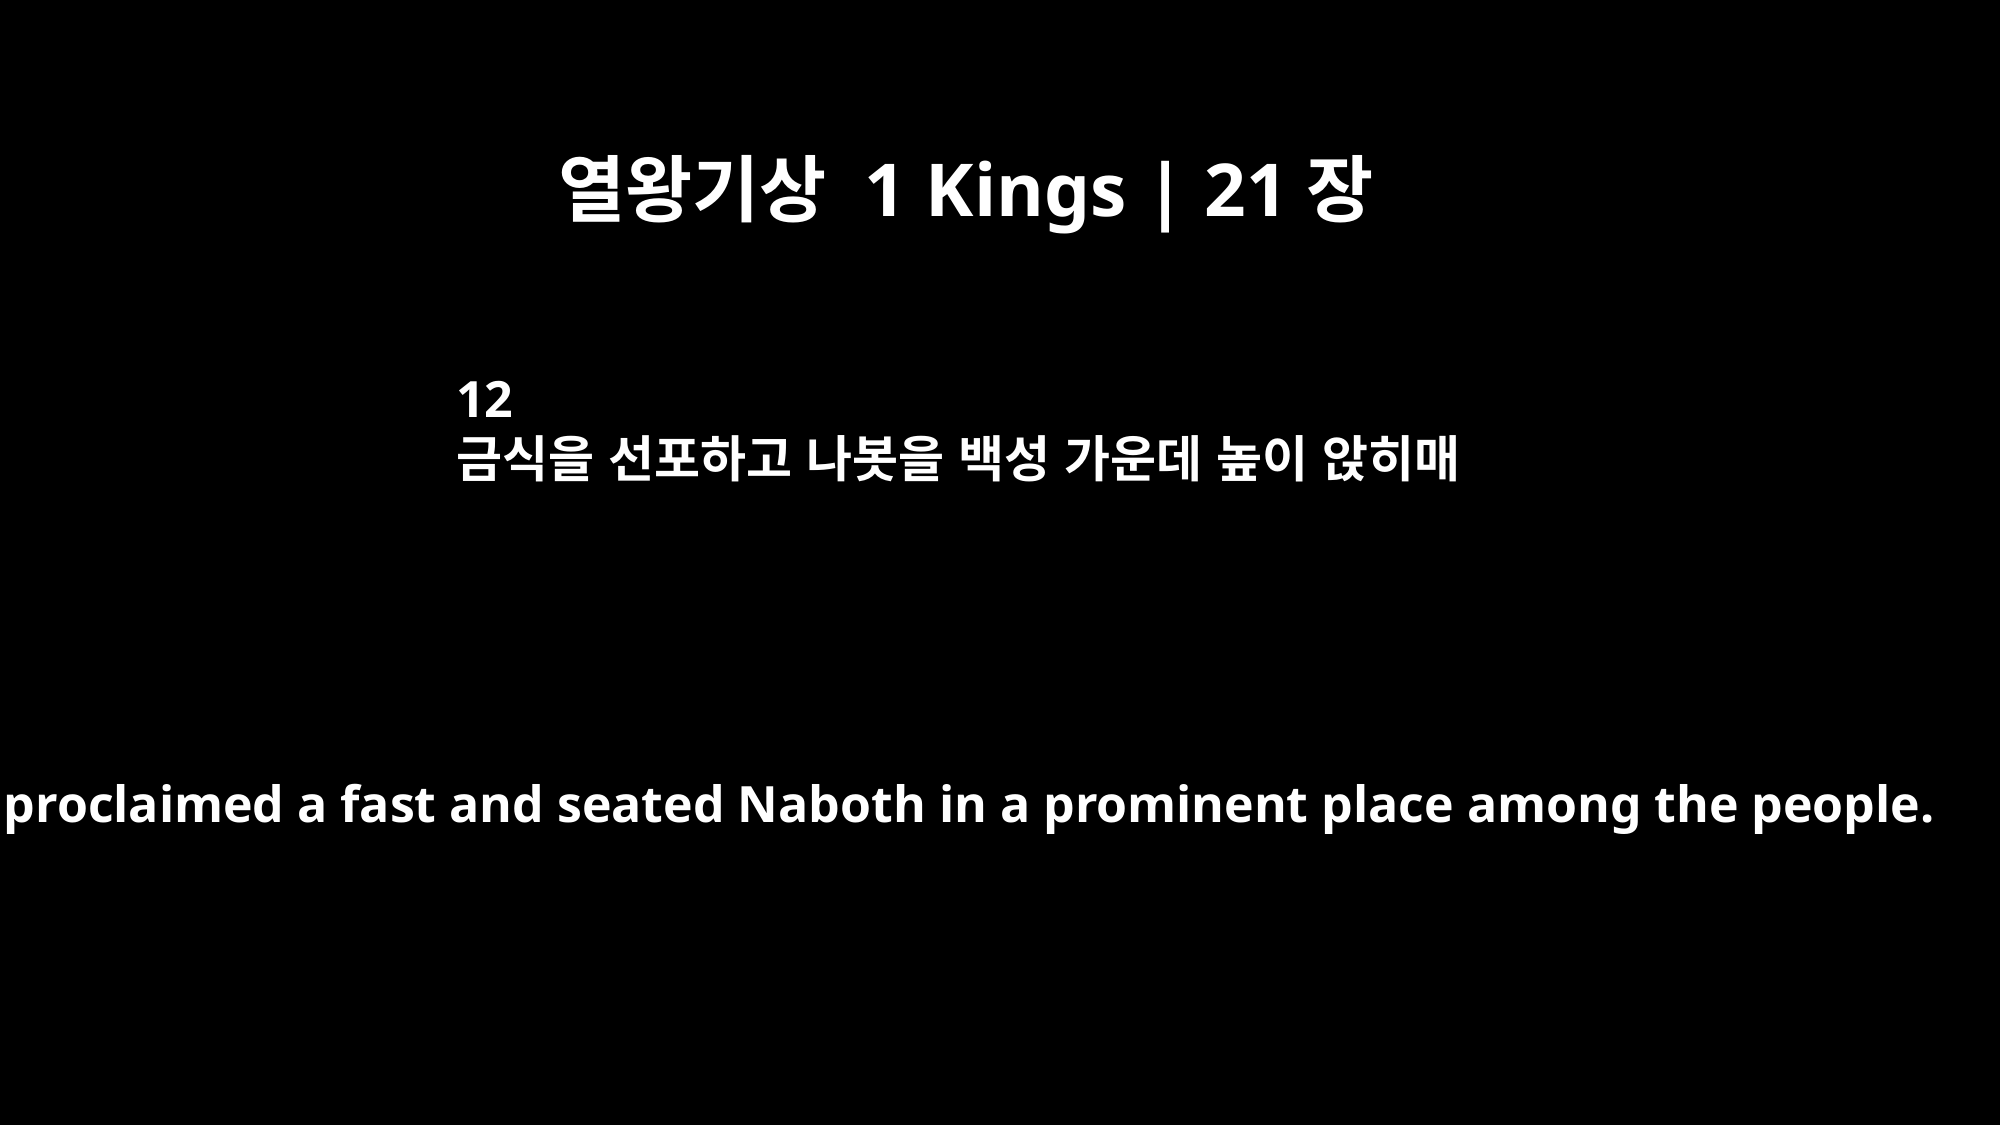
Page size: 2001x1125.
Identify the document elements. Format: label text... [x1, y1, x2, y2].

text_box They proclaimed a fast and seated Naboth in a prominent place among the people. [0, 764, 1951, 840]
text_box 12 금식을 선포하고 나봇을 백성 가운데 높이 앉히매 [441, 359, 1476, 495]
text_box 열왕기상 1 Kings | 21장 [543, 136, 1389, 239]
